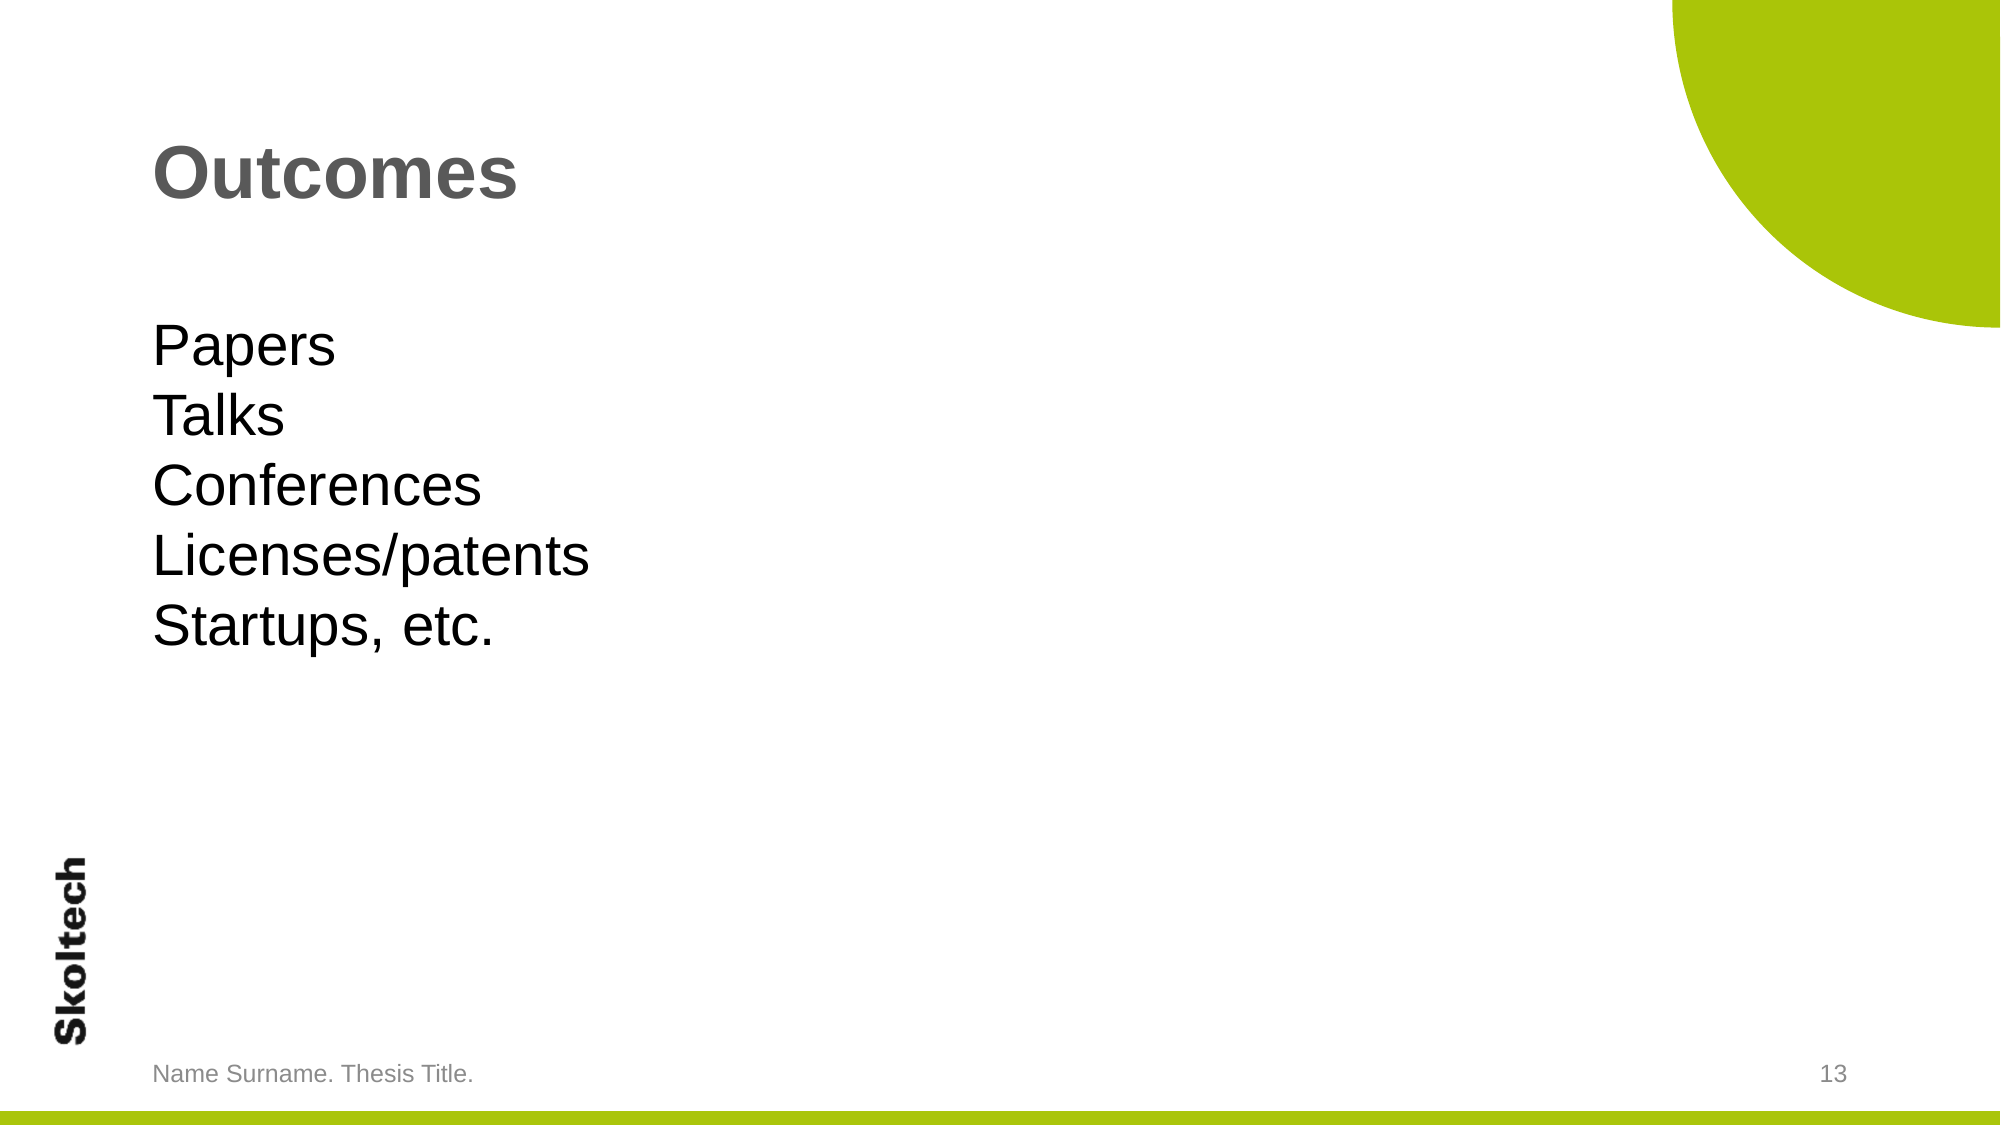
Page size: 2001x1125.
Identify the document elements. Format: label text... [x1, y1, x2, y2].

list Papers Talks Conferences Licenses/patents Startups, etc. [137, 299, 1863, 1014]
title Outcomes [137, 59, 1863, 278]
slide_number 13 [1412, 1042, 1863, 1103]
picture [54, 853, 86, 1050]
footer Name Surname. Thesis Title. [137, 1042, 1338, 1103]
